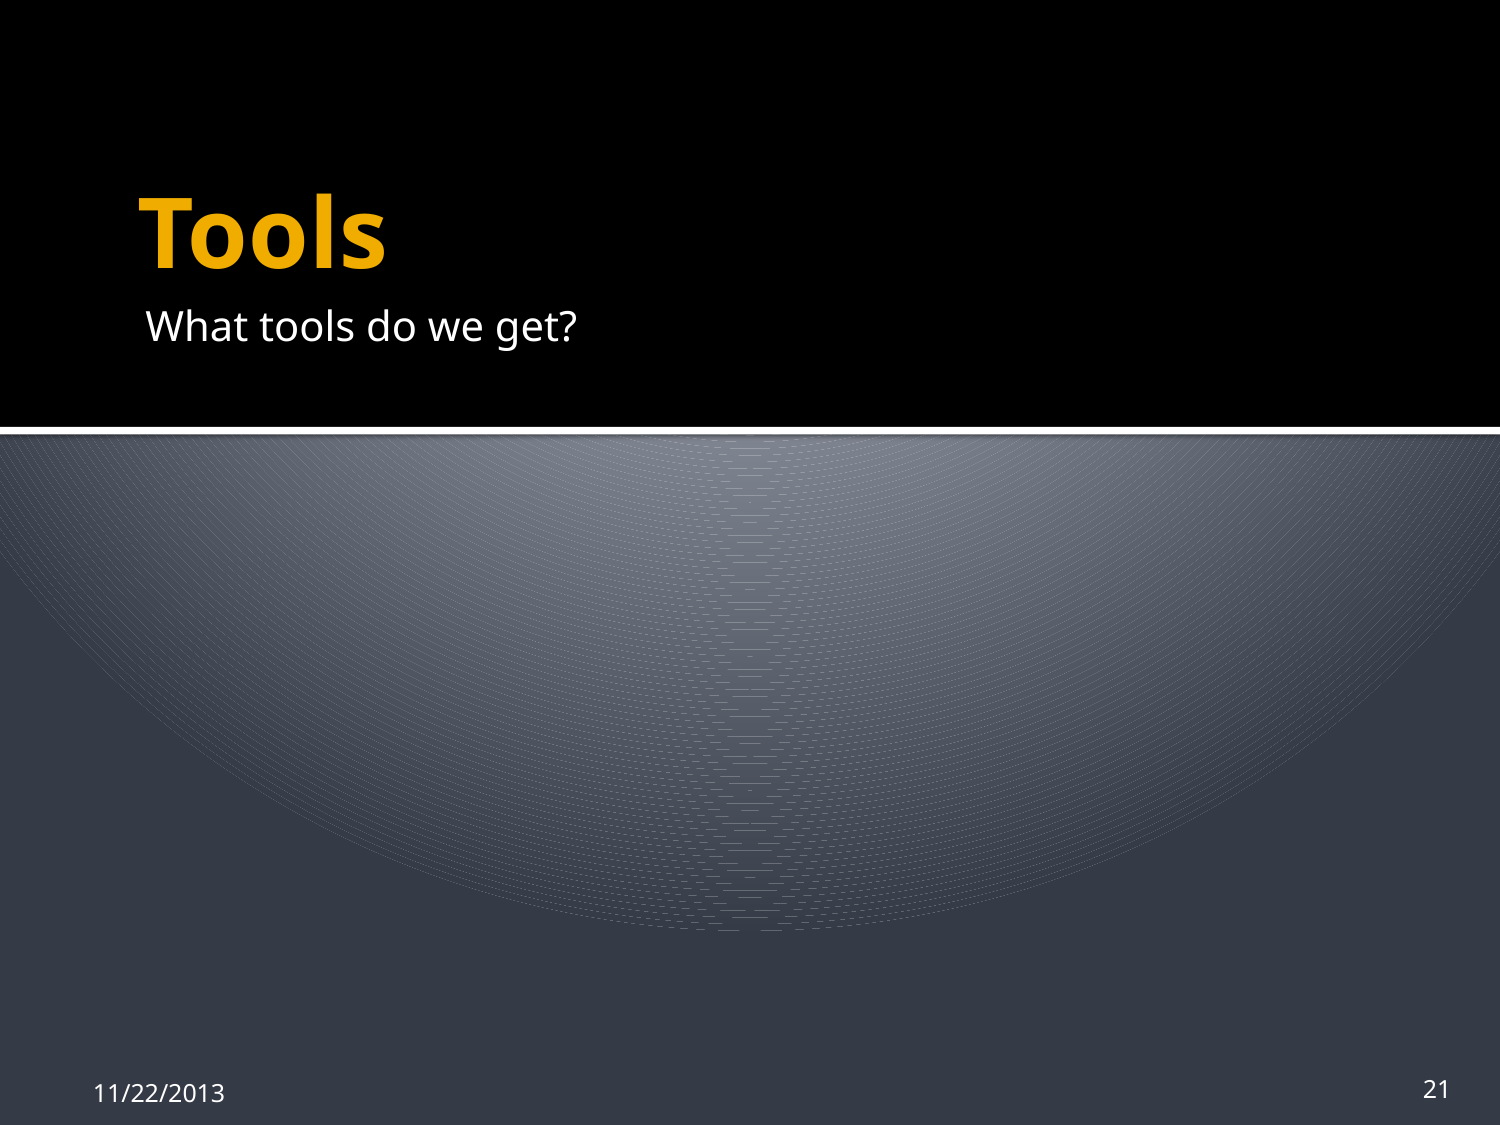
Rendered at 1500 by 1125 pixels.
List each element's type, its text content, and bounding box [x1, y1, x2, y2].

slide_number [75, 1062, 238, 1108]
title Tools [123, 19, 1438, 288]
list What tools do we get? [121, 299, 1438, 413]
slide_number 21 [1345, 1062, 1467, 1108]
